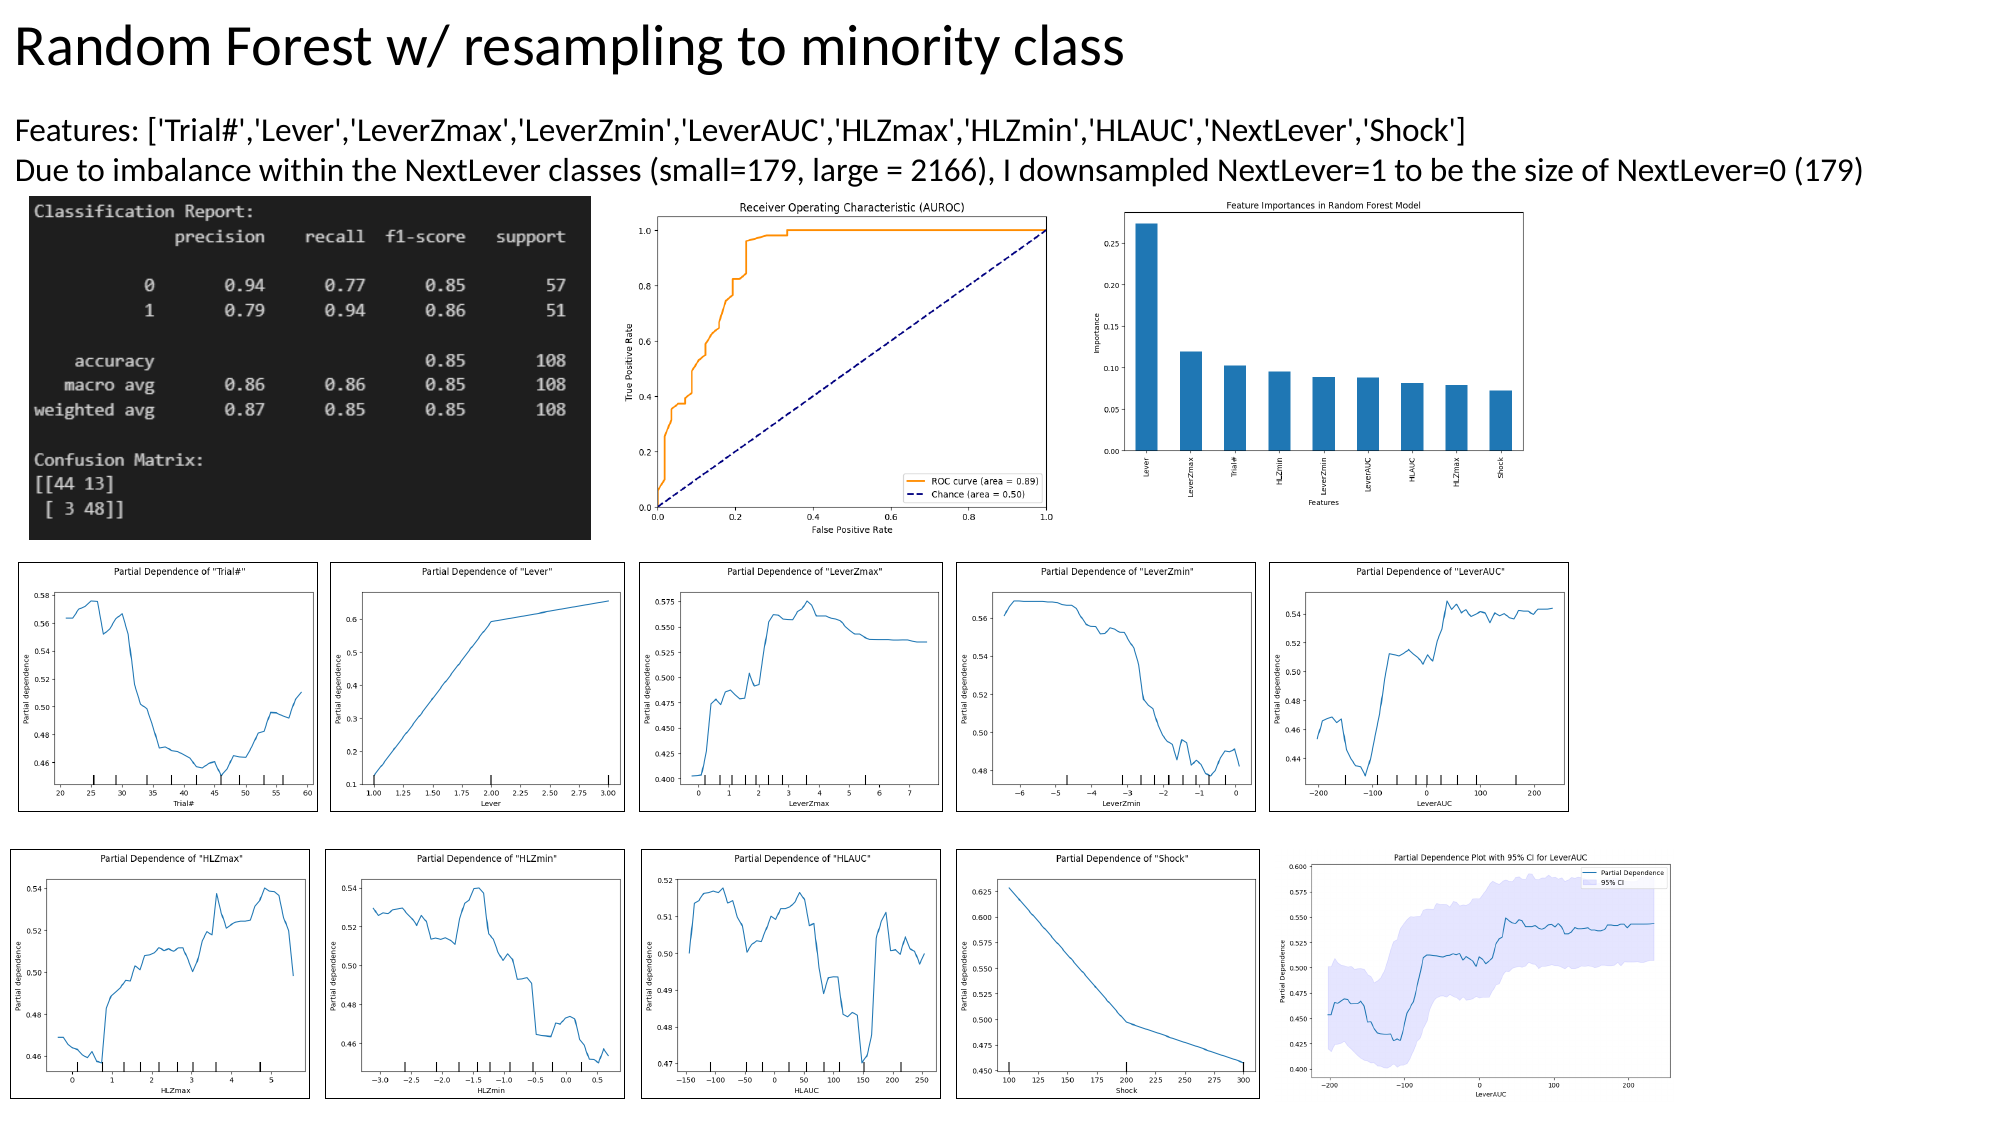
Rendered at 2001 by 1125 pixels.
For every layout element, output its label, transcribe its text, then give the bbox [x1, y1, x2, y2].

picture [956, 849, 1260, 1099]
picture [639, 562, 943, 812]
picture [325, 849, 625, 1099]
picture [330, 562, 625, 812]
picture [10, 849, 310, 1099]
picture [619, 196, 1059, 540]
picture [1269, 562, 1569, 812]
picture [641, 849, 941, 1099]
text_box Random Forest w/ resampling to minority class [0, 0, 2000, 85]
picture [1087, 196, 1528, 511]
picture [29, 196, 591, 540]
text_box Features: ['Trial#','Lever','LeverZmax','LeverZmin','LeverAUC','HLZmax','HLZmin','HLAUC','NextLever','Shock'] Due to imbalance within the NextLever classes (small=179, large = 2166), I downsampled NextLever=1 to be the size of NextLever=0 (179) [0, 100, 2000, 196]
picture [956, 562, 1256, 812]
picture [1275, 849, 1674, 1102]
picture [18, 562, 318, 812]
